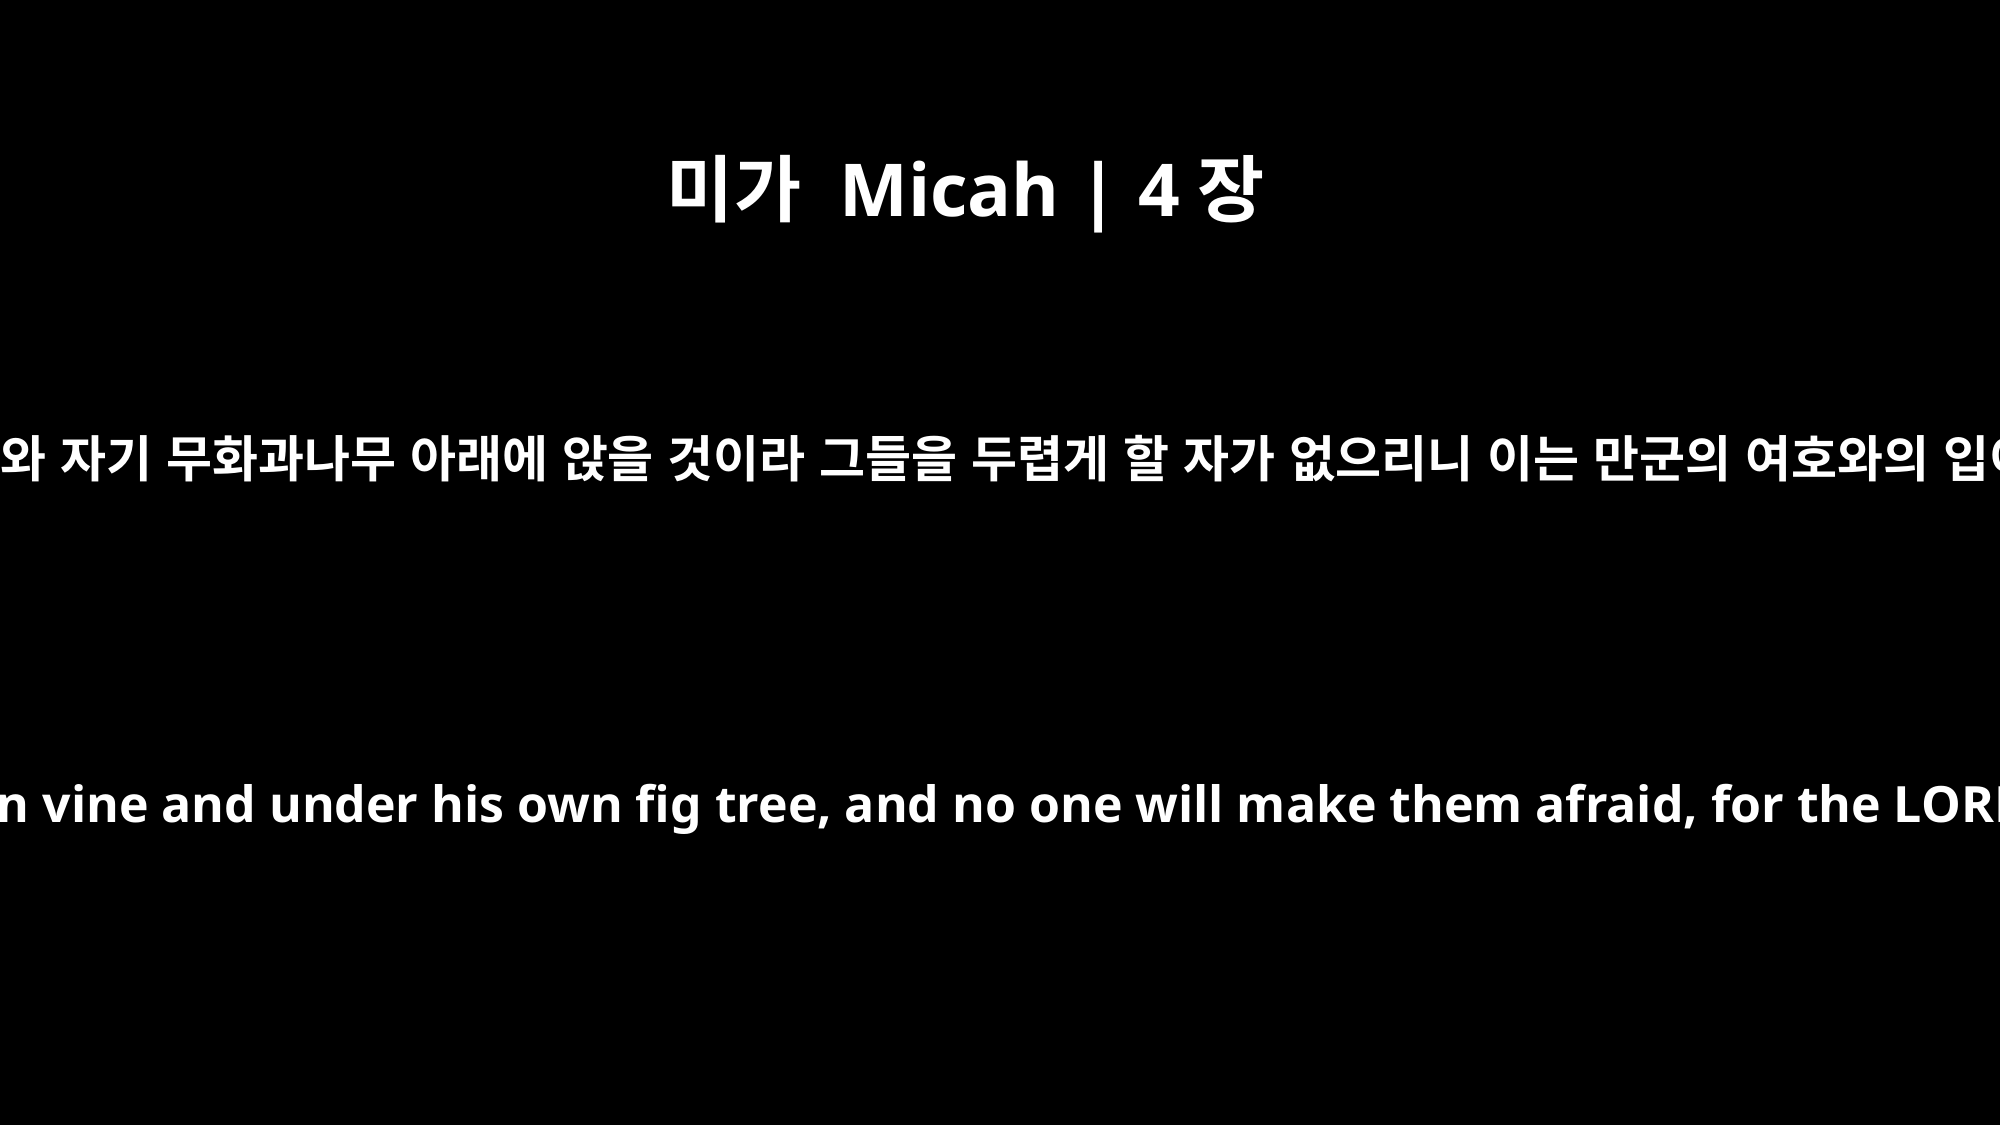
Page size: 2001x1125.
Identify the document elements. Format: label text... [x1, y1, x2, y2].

text_box Every man will sit under his own vine and under his own fig tree, and no one will make them afraid, for the LORD Almighty has spoken. [0, 764, 2000, 840]
text_box 4 각 사람이 자기 포도나무 아래와 자기 무화과나무 아래에 앉을 것이라 그들을 두렵게 할 자가 없으리니 이는 만군의 여호와의 입이 이같이 말씀하셨음이라 [0, 359, 2000, 495]
text_box 미가 Micah | 4장 [652, 136, 1280, 239]
